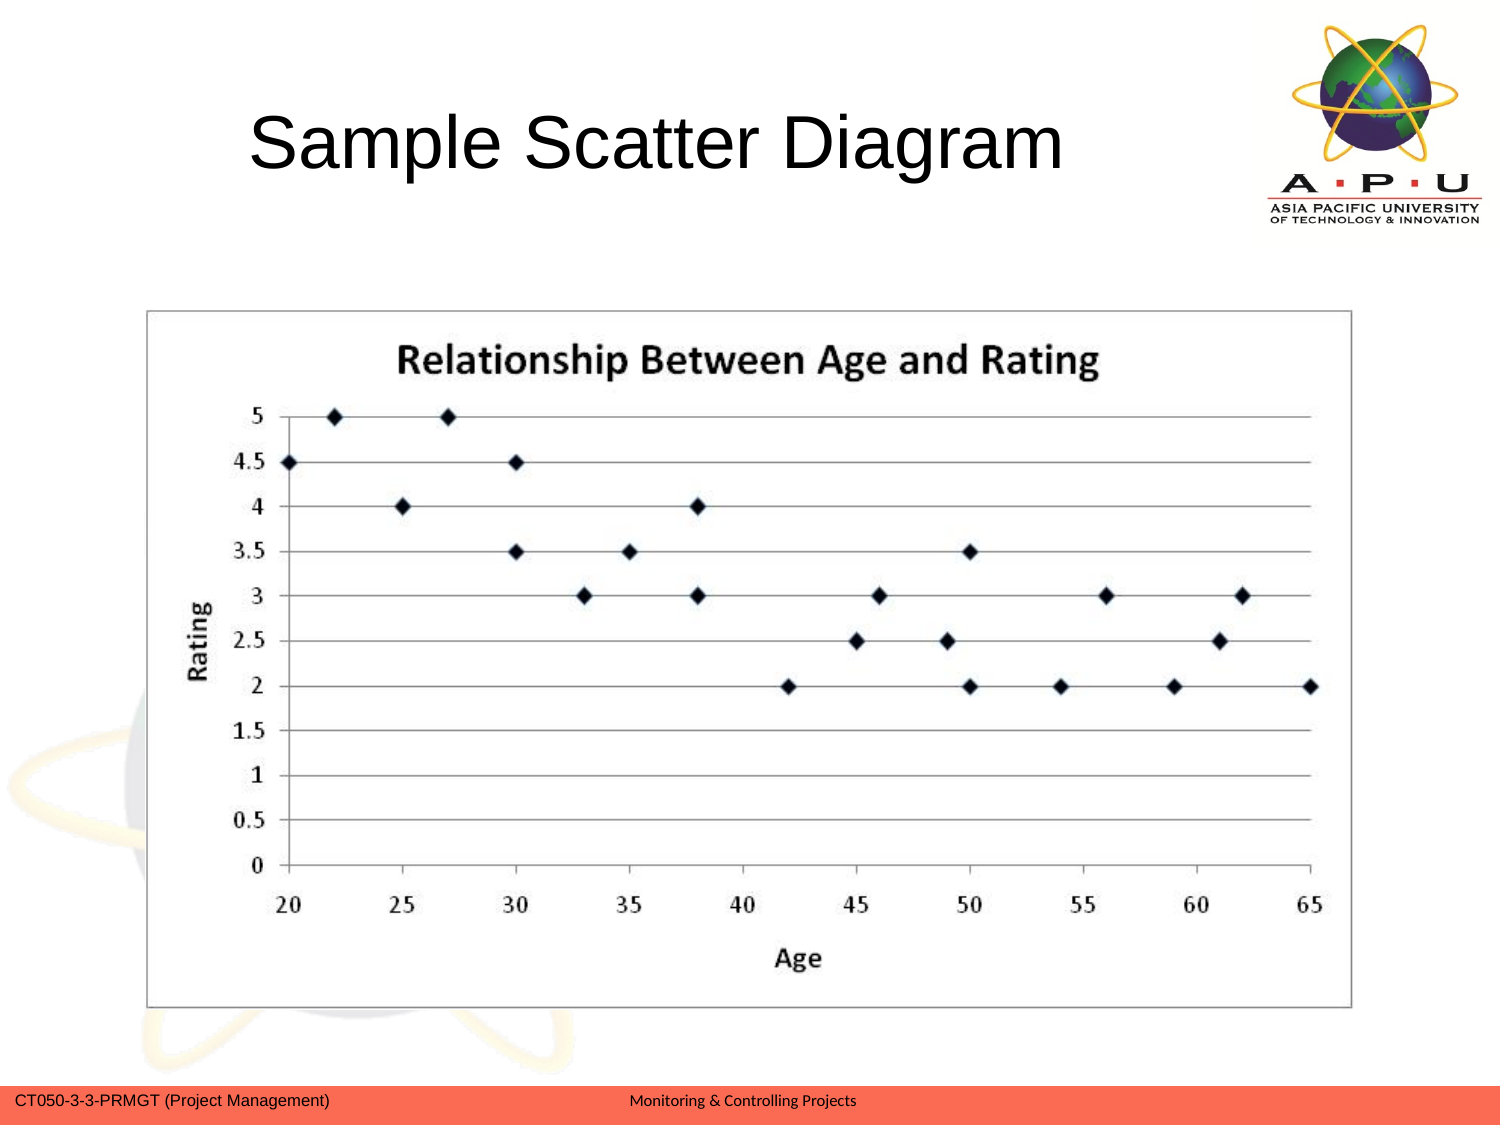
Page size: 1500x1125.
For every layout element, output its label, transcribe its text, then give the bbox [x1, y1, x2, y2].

picture [1251, 0, 1500, 249]
title Sample Scatter Diagram [79, 45, 1235, 233]
picture [145, 309, 1355, 1010]
